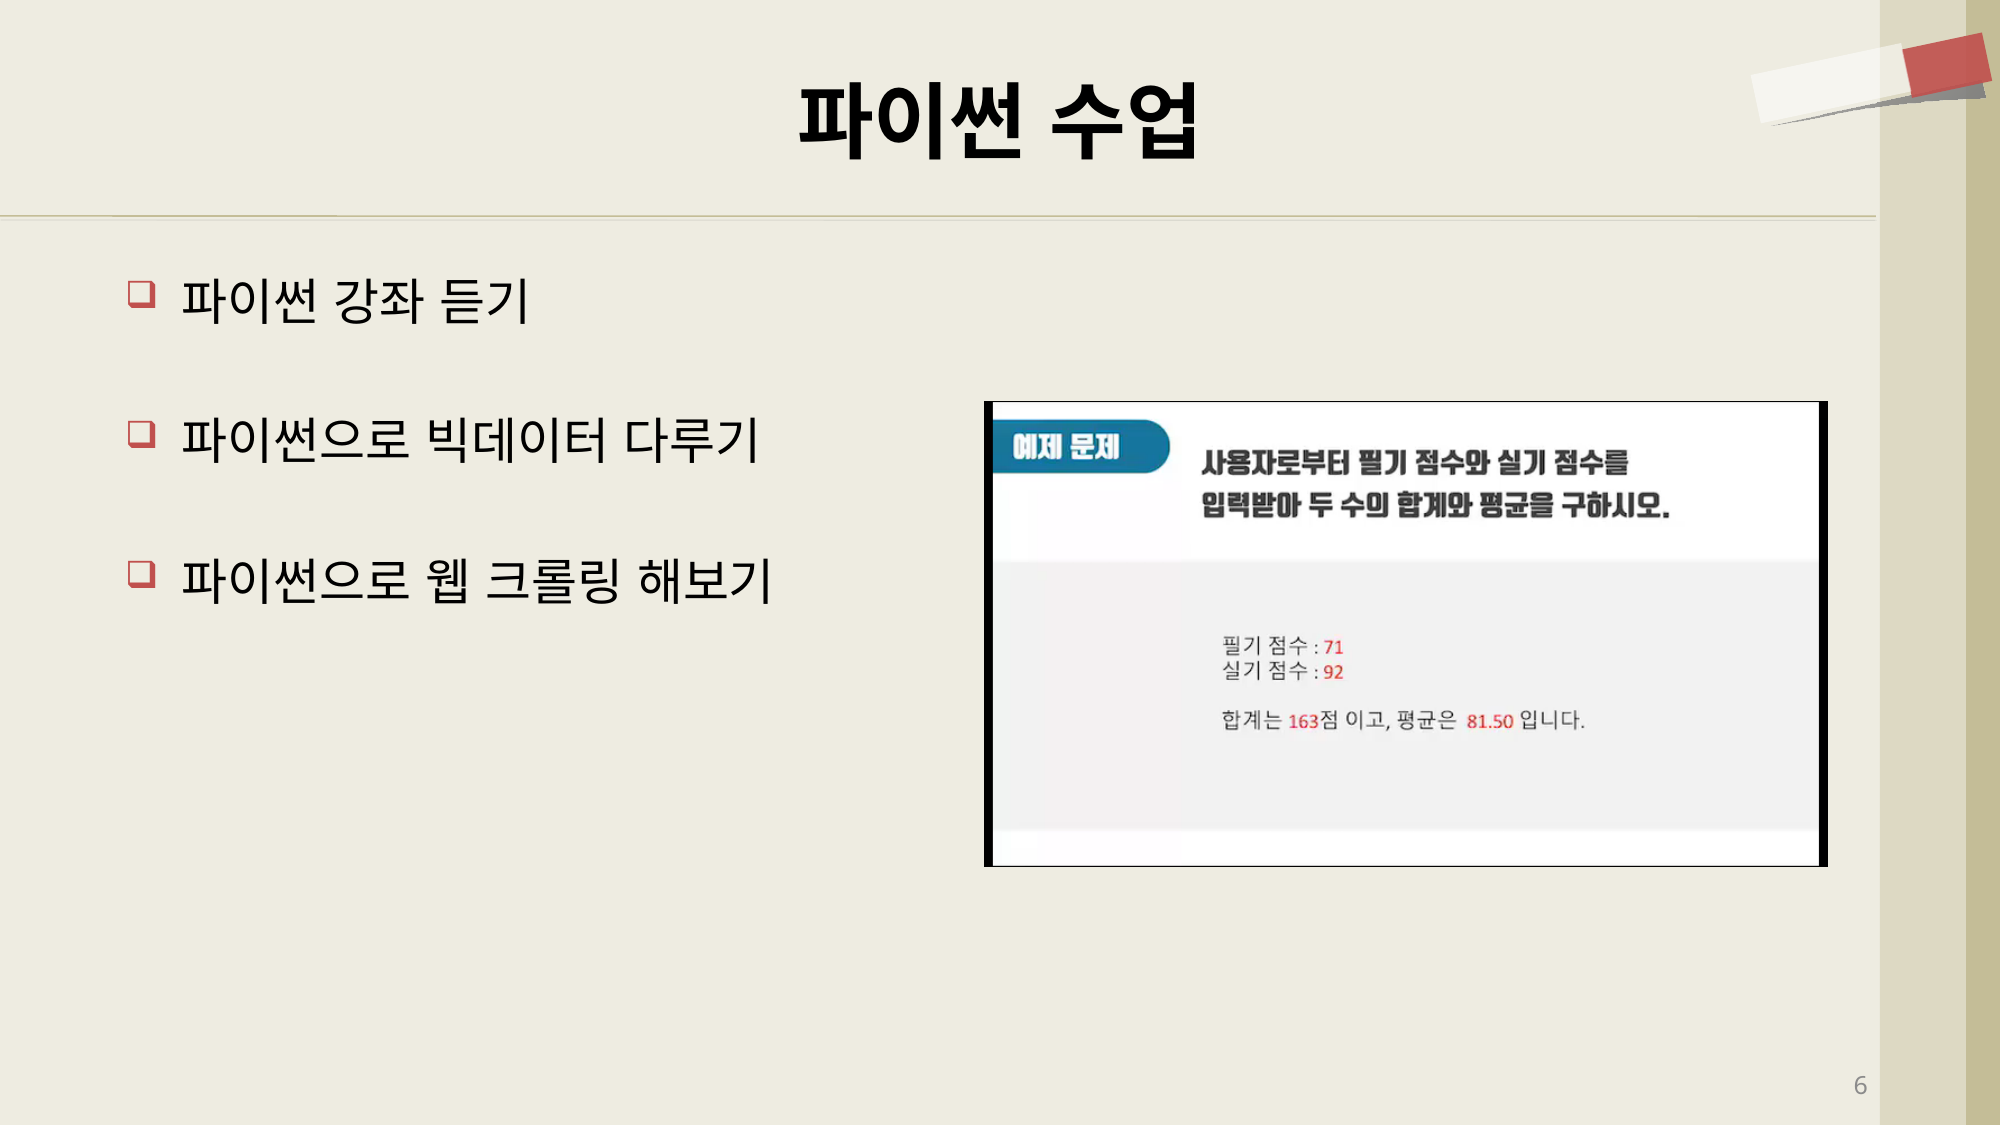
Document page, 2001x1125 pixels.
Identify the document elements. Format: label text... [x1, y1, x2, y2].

slide_number 6 [1416, 1061, 1883, 1112]
list 파이썬 강좌 듣기 파이썬으로 빅데이터 다루기 파이썬으로 웹 크롤링 해보기 [110, 262, 954, 1005]
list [983, 400, 1829, 868]
title 파이썬 수업 [99, 24, 1900, 213]
